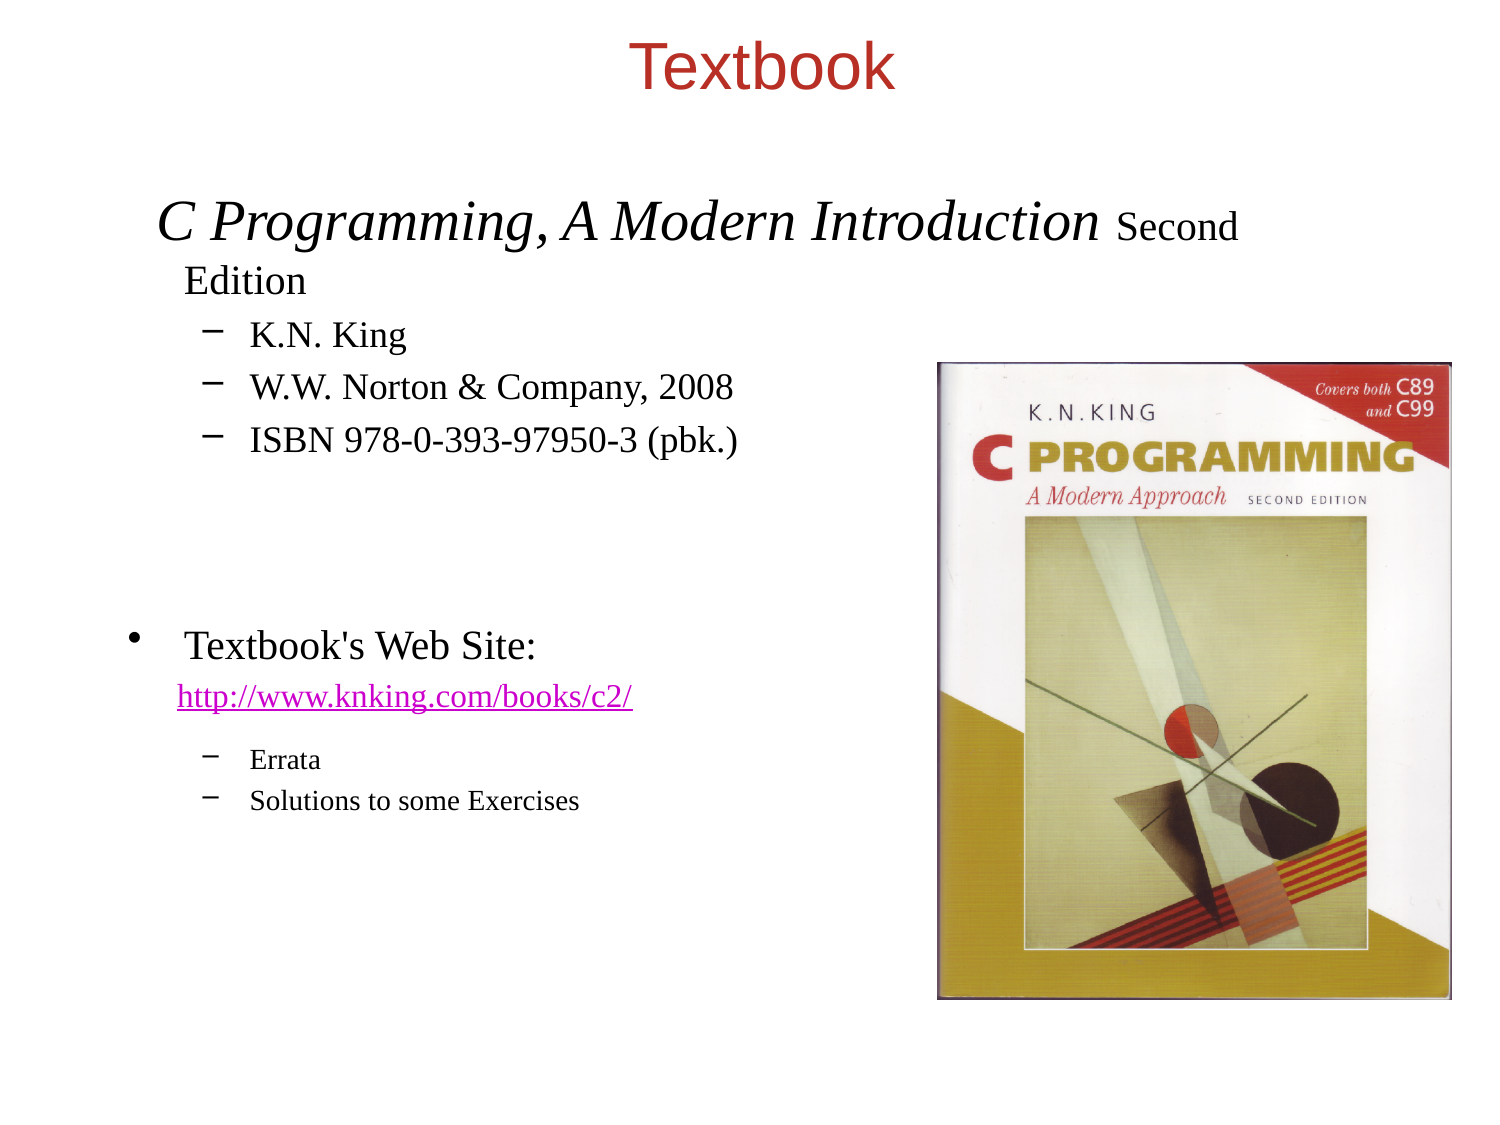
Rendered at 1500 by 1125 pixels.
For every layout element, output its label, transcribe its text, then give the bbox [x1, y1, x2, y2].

title Textbook [75, 0, 1450, 125]
list C Programming, A Modern Introduction Second Edition K.N. King W.W. Norton & Company, 2008 ISBN 978-0-393-97950-3 (pbk.) Textbook's Web Site: http://www.knking.com/books/c2/ Errata Solutions to some Exercises [112, 174, 1363, 975]
picture [937, 362, 1453, 1001]
